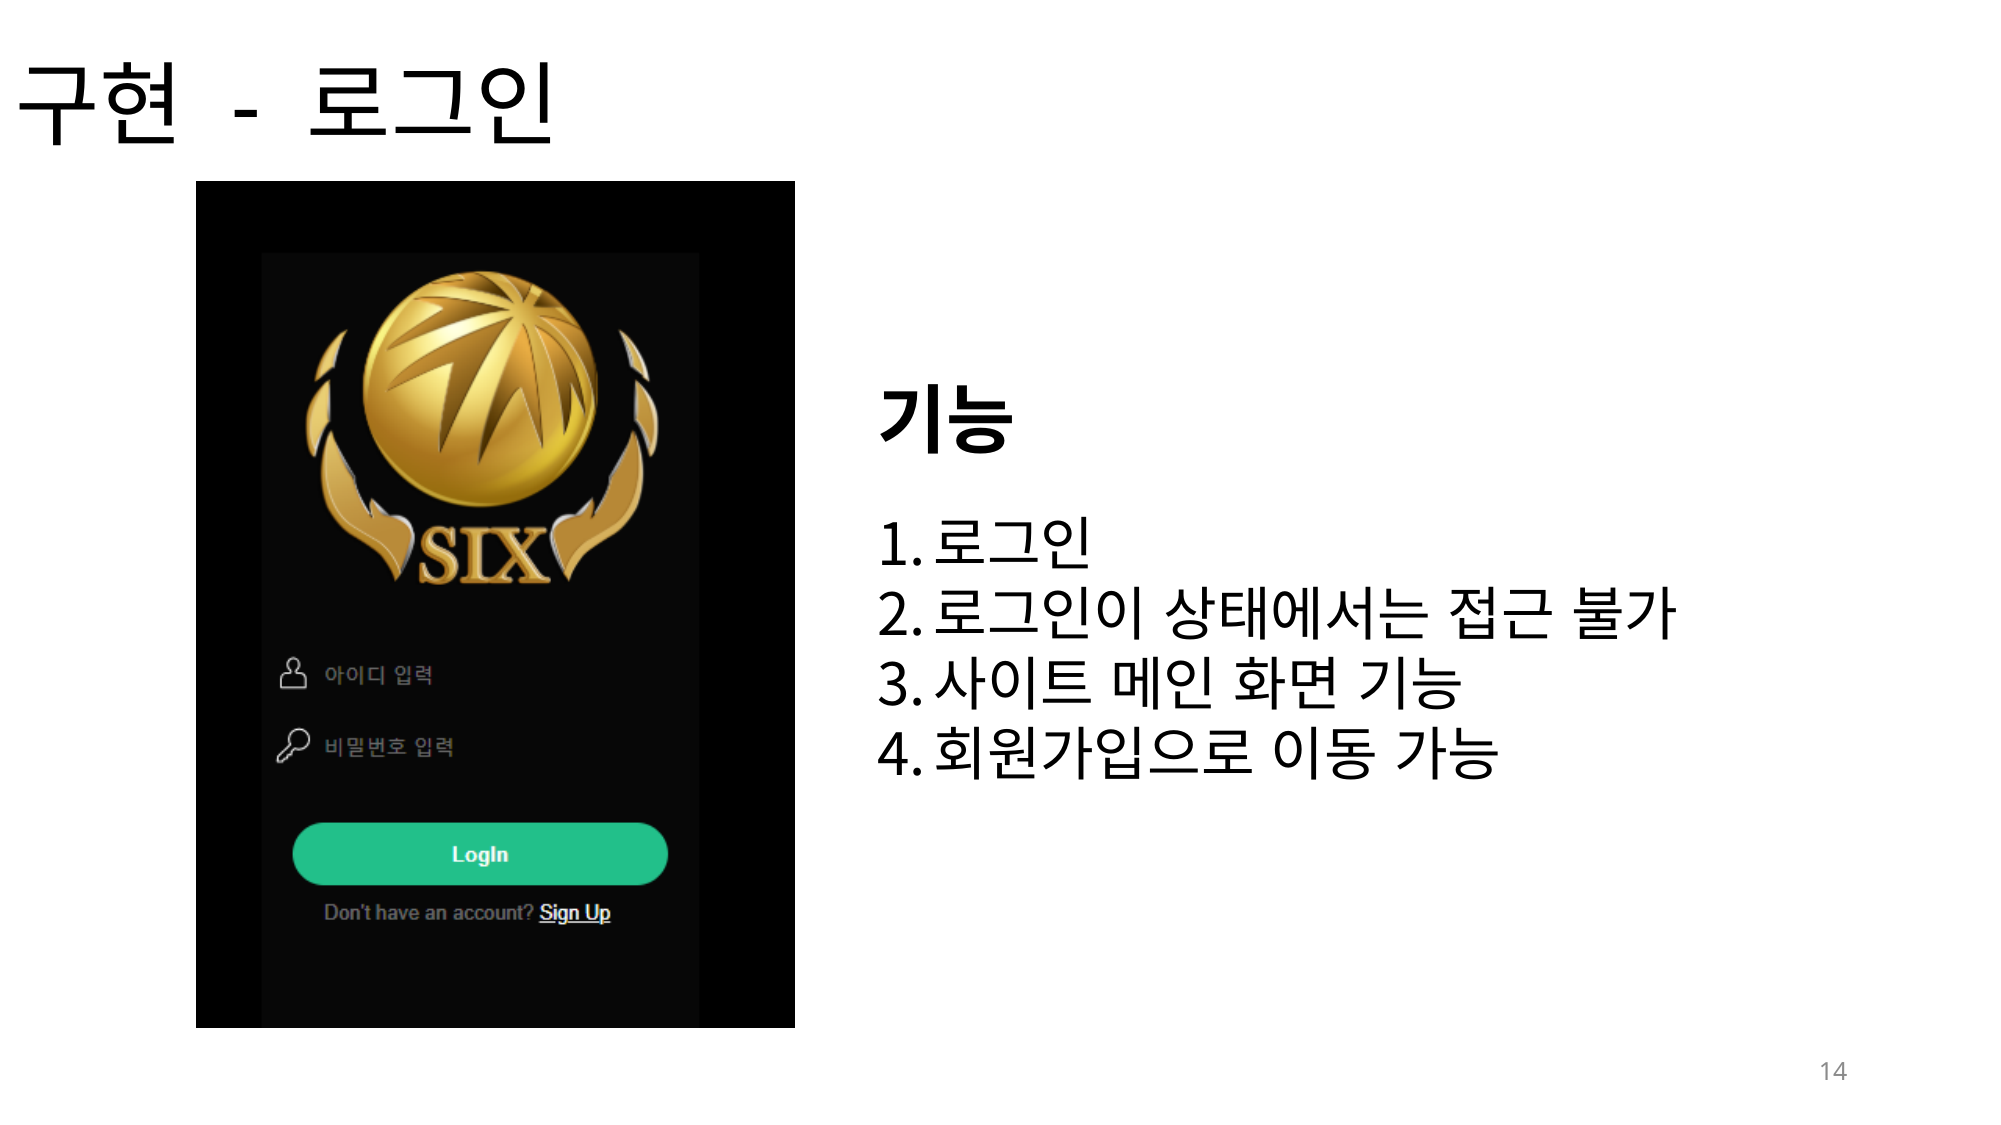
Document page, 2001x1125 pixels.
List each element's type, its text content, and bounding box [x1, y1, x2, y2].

text_box 기능 로그인 로그인이 상태에서는 접근 불가 사이트 메인 화면 기능 회원가입으로 이동 가능 [862, 364, 1846, 840]
slide_number 14 [1412, 1042, 1863, 1103]
title 구현 - 로그인 [0, 0, 1725, 218]
picture [196, 181, 795, 1028]
